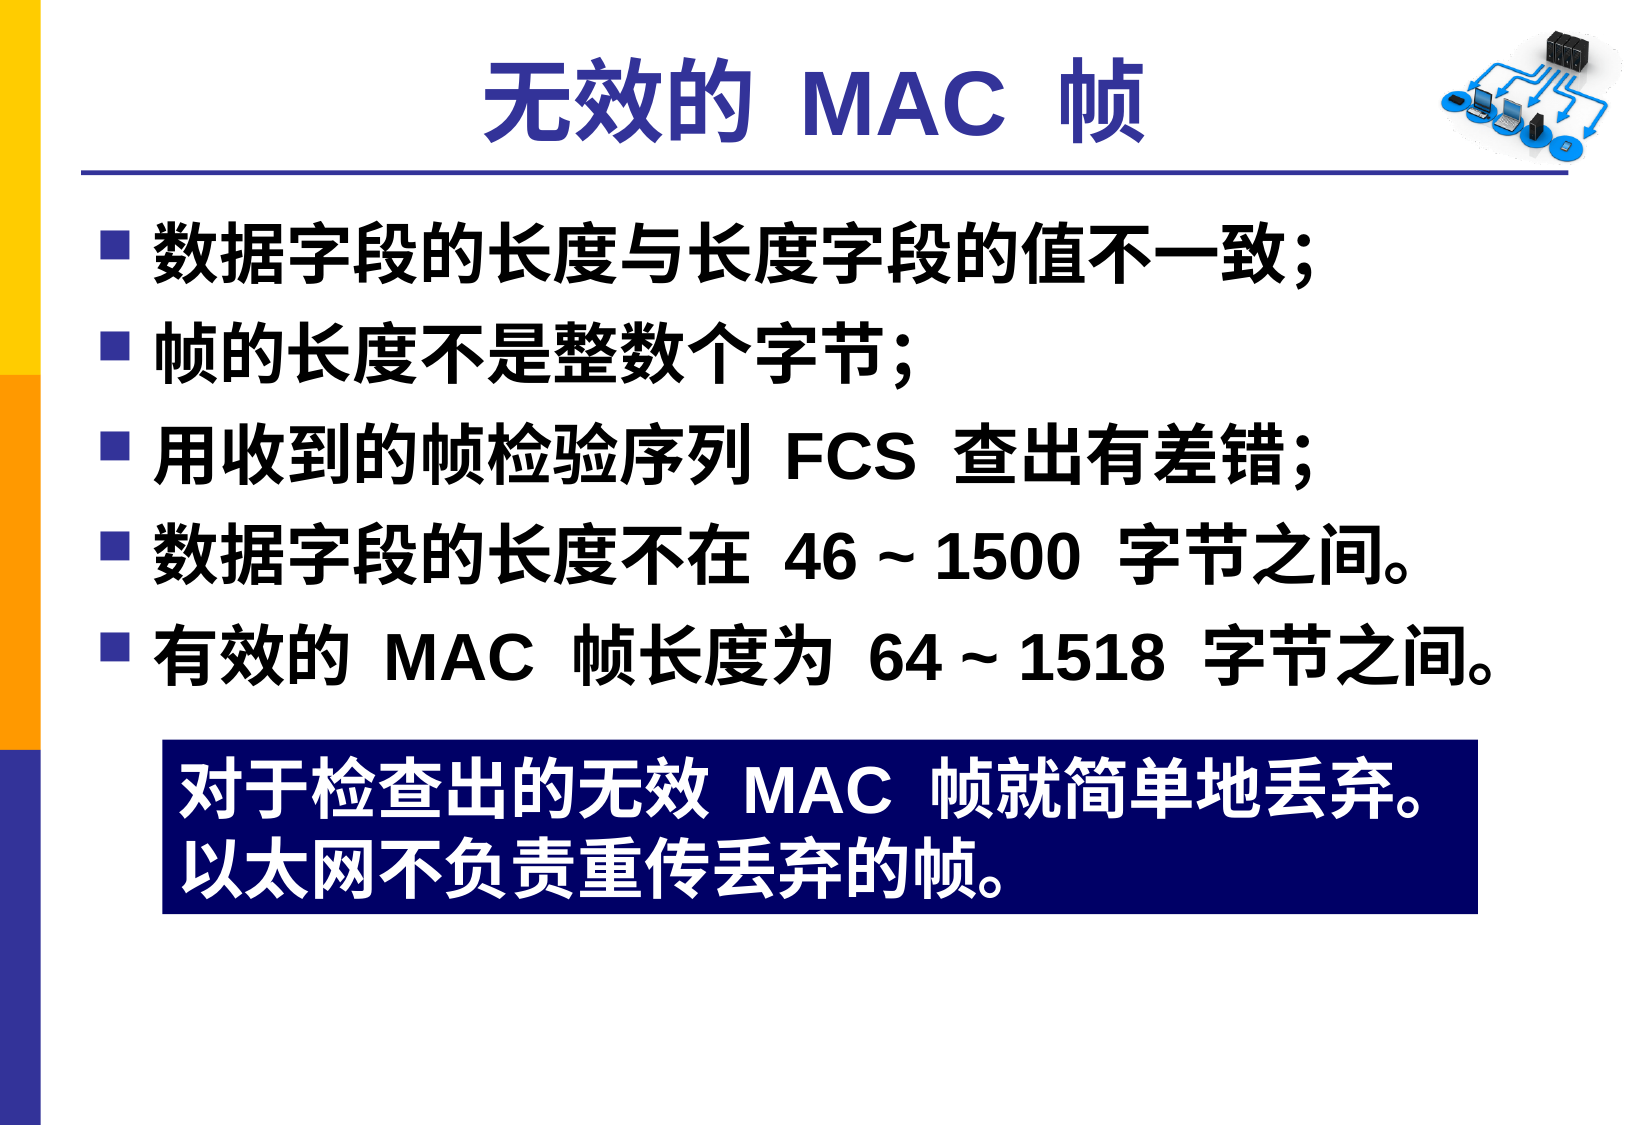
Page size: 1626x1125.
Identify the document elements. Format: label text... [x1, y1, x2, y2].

text_box 对于检查出的无效 MAC 帧就简单地丢弃。以太网不负责重传丢弃的帧。 [162, 739, 1478, 915]
list 数据字段的长度与长度字段的值不一致； 帧的长度不是整数个字节； 用收到的帧检验序列 FCS 查出有差错； 数据字段的长度不在 46 ~ 1500 字节之间。 有效的 MAC 帧长度为 64 ~ 1518 字节之间。 [81, 196, 1569, 1006]
title 无效的 MAC 帧 [81, 30, 1569, 161]
picture [1438, 30, 1624, 165]
